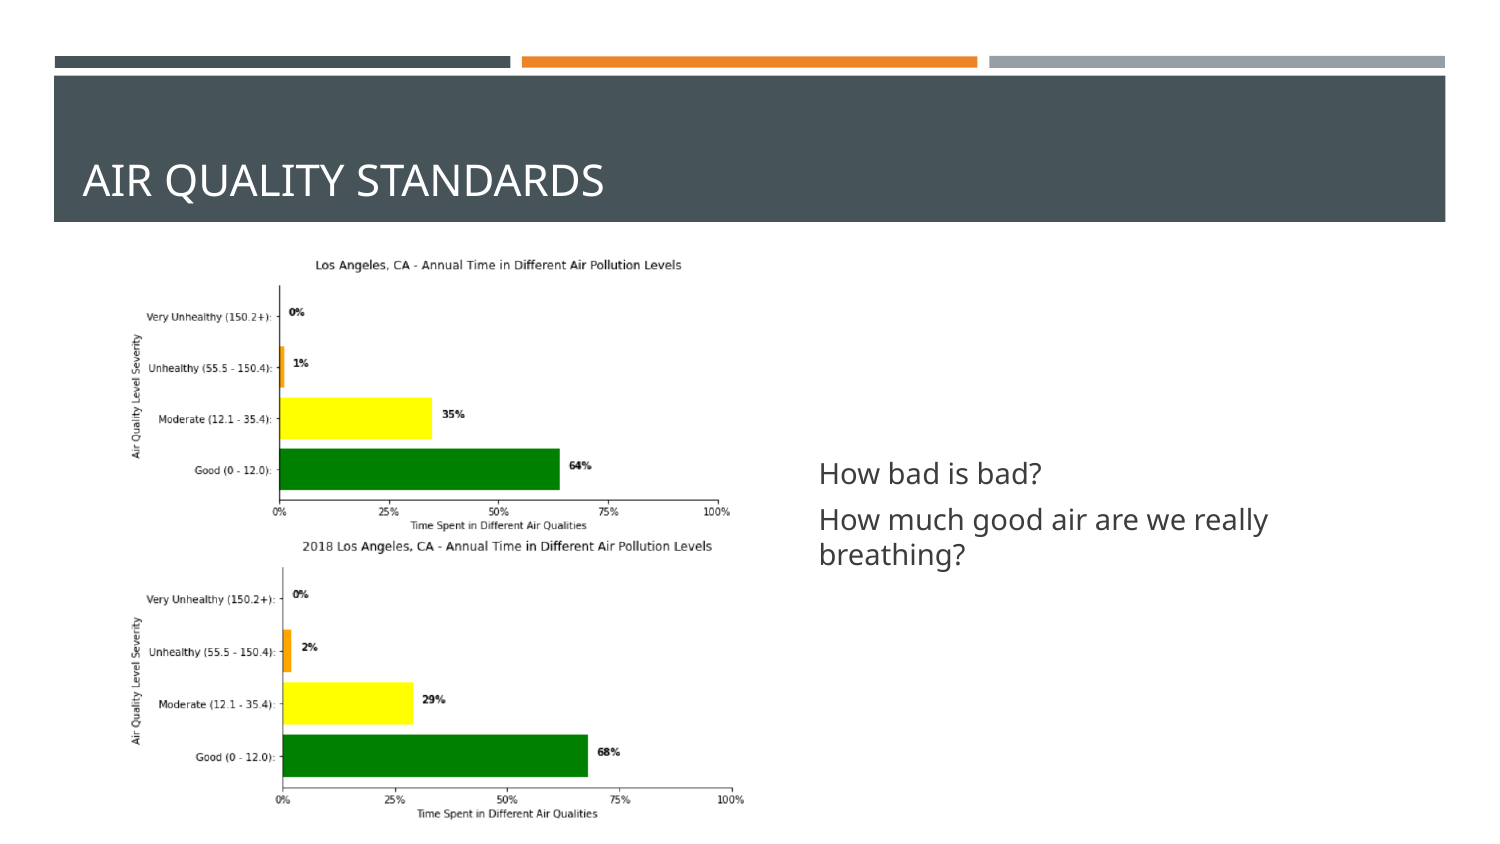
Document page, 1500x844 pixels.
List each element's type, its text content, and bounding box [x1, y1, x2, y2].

picture [127, 255, 747, 822]
list How bad is bad? How much good air are we really breathing? [807, 450, 1382, 649]
title AIR QUALITY STANDARDS [71, 86, 1429, 212]
